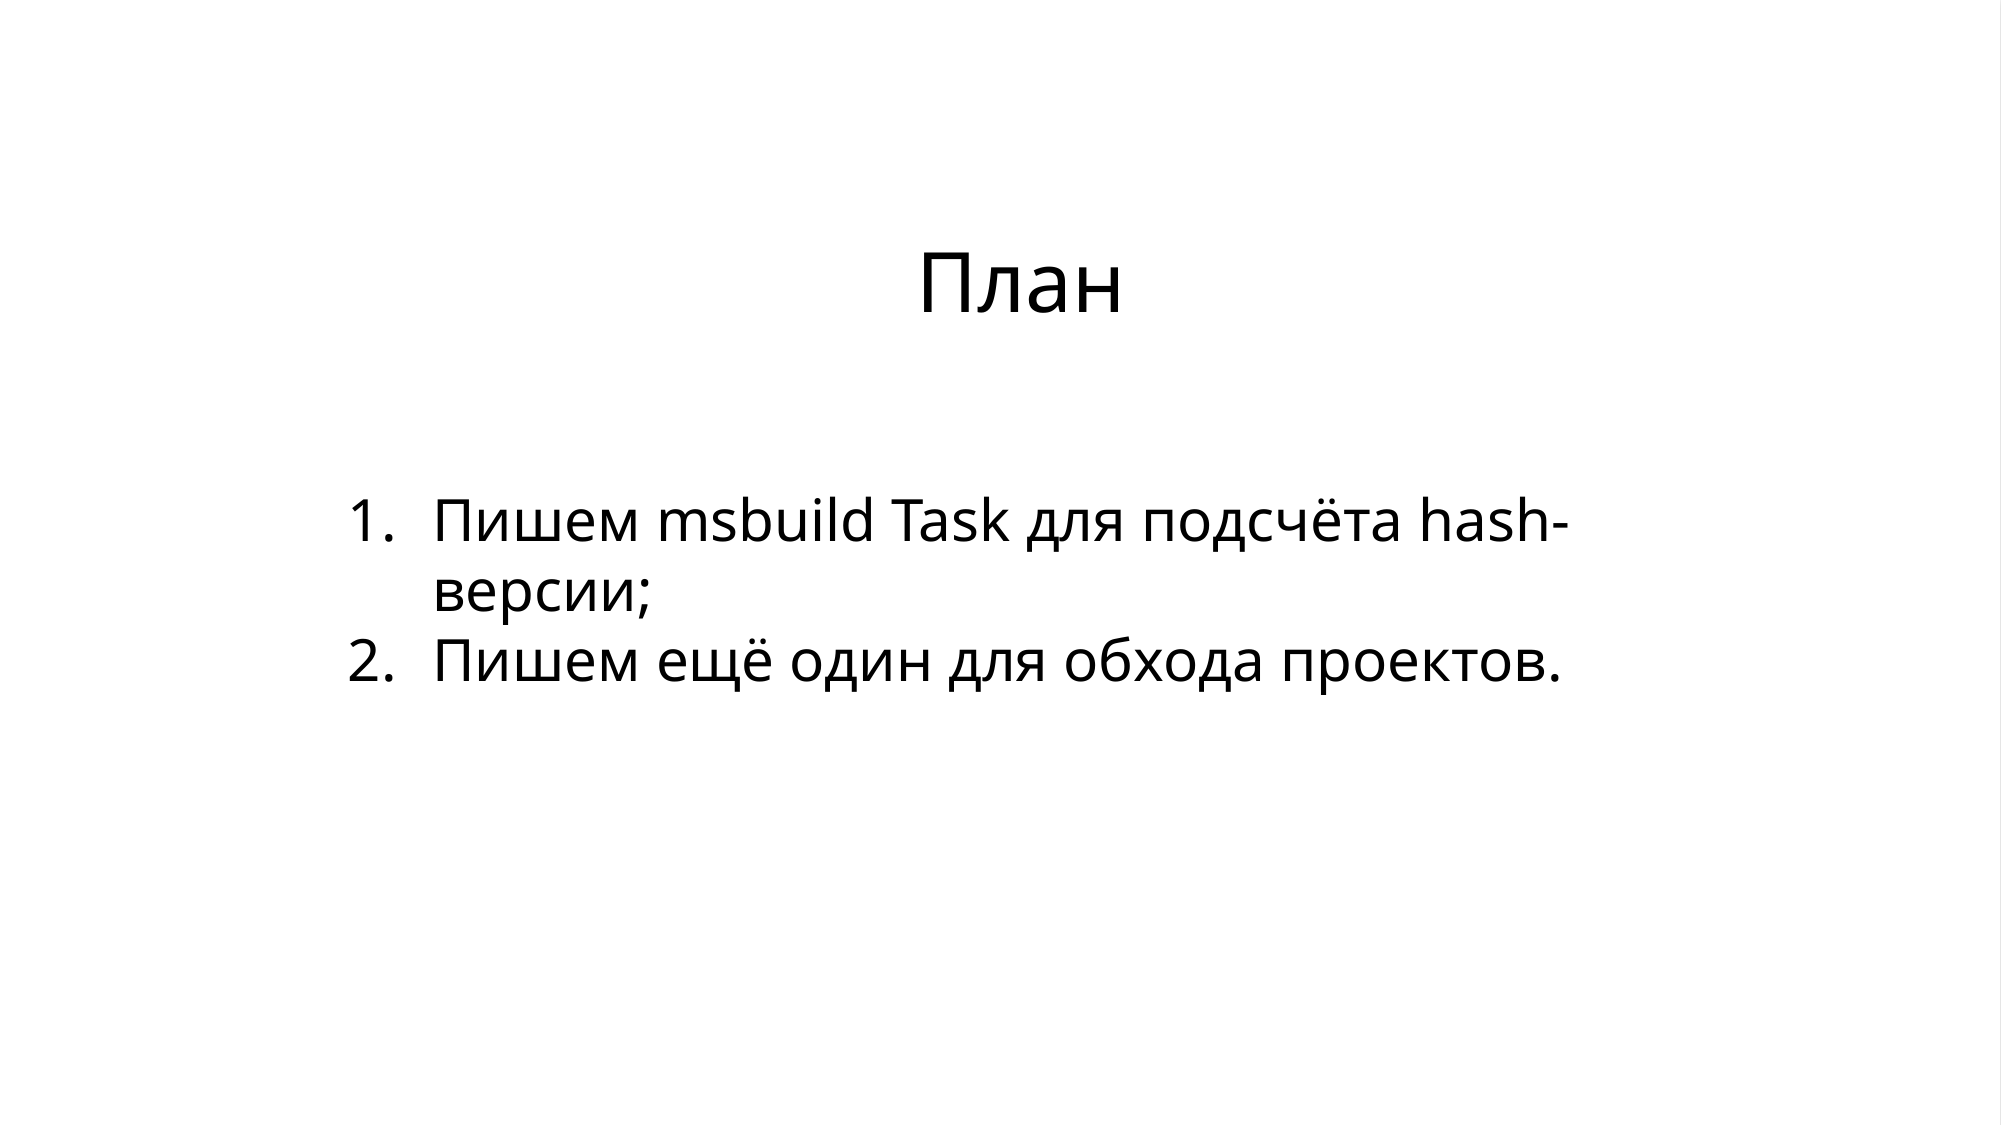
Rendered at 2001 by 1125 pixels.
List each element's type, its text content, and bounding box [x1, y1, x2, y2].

text_box План [526, 221, 1517, 337]
text_box Пишем msbuild Task для подсчёта hash-версии; Пишем ещё один для обхода проектов. [333, 475, 1805, 701]
